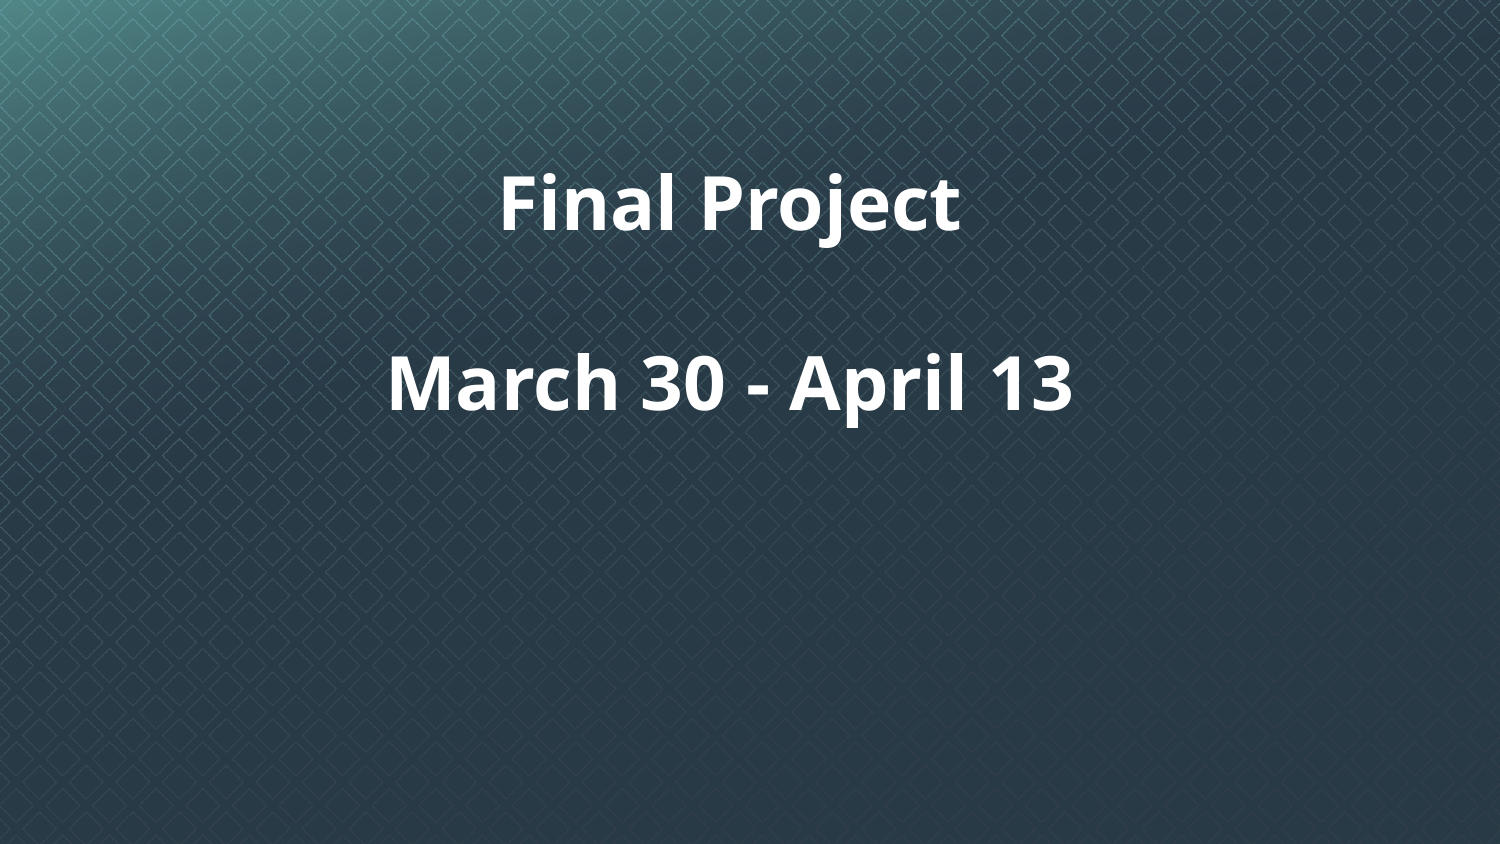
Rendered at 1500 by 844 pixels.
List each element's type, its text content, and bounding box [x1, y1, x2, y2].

picture [0, 0, 1500, 844]
text_box Final Project March 30 - April 13 [123, 139, 1337, 704]
